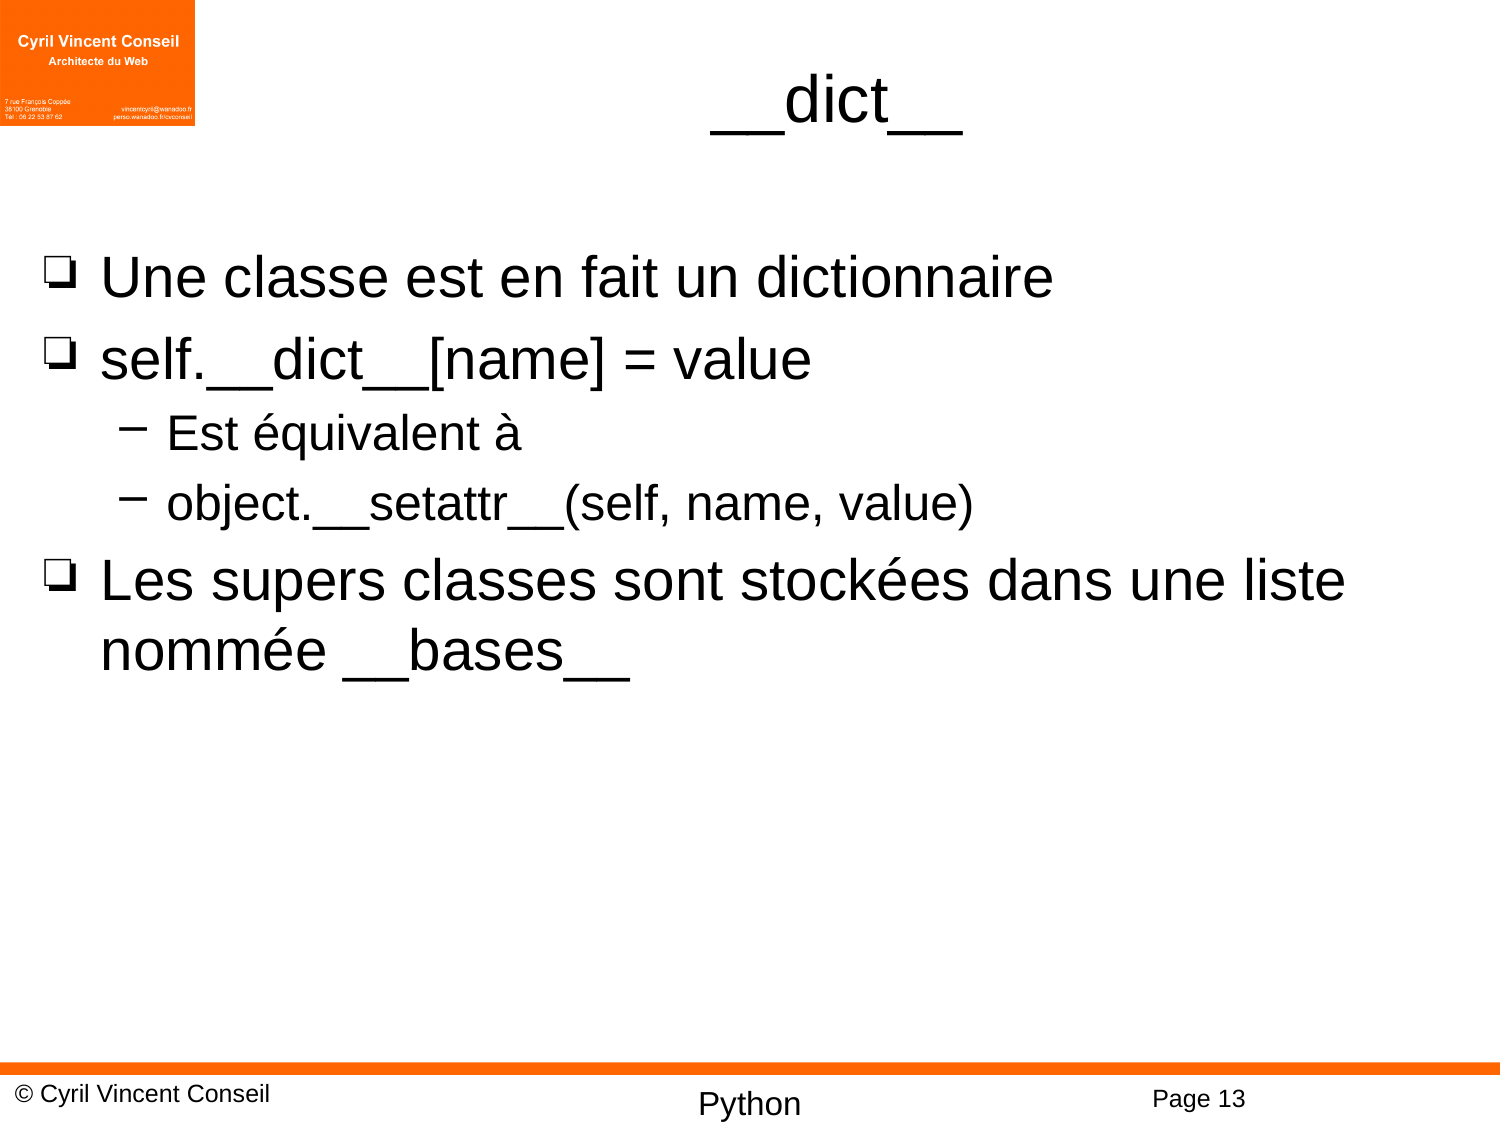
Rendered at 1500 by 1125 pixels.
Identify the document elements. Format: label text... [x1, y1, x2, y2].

title __dict__ [194, 2, 1480, 190]
list Une classe est en fait un dictionnaire self.__dict__[name] = value Est équivalent à object.__setattr__(self, name, value) Les supers classes sont stockées dans une liste nommée __bases__ [29, 231, 1468, 1059]
picture [0, 0, 195, 126]
